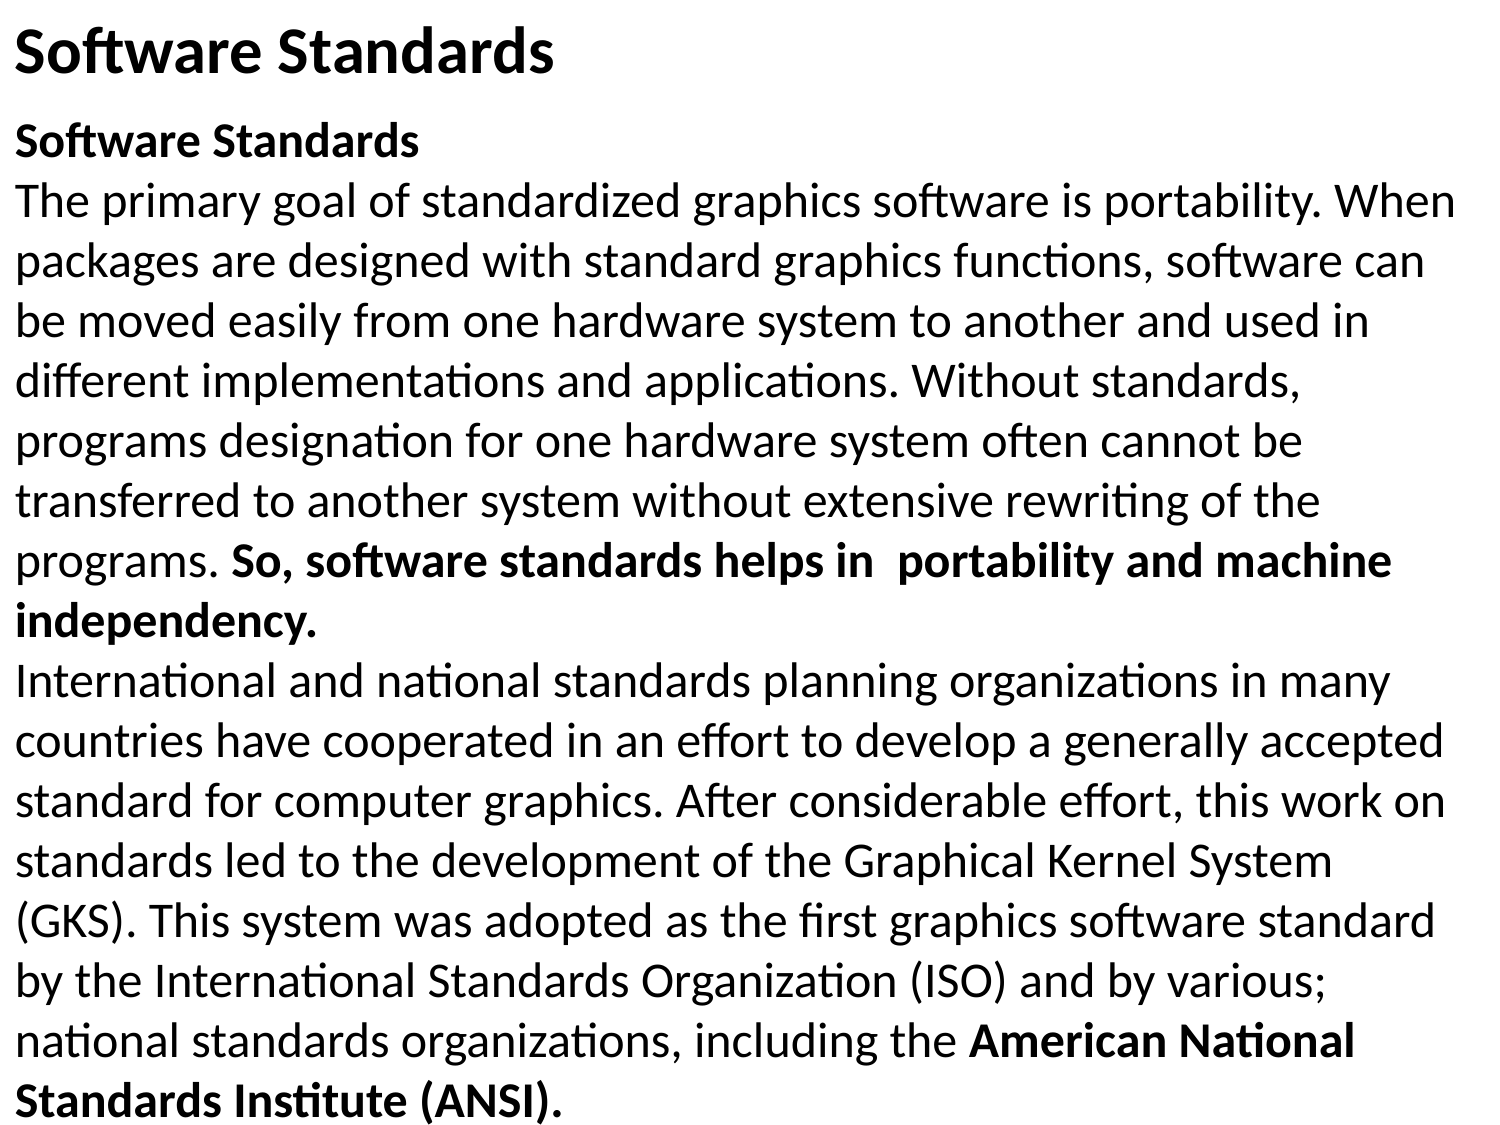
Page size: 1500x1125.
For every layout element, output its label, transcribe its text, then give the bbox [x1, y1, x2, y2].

text_box Software Standards The primary goal of standardized graphics software is portability. When packages are designed with standard graphics functions, software can be moved easily from one hardware system to another and used in different implementations and applications. Without standards, programs designation for one hardware system often cannot be transferred to another system without extensive rewriting of the programs. So, software standards helps in portability and machine independency. International and national standards planning organizations in many countries have cooperated in an effort to develop a generally accepted standard for computer graphics. After considerable effort, this work on standards led to the development of the Graphical Kernel System (GKS). This system was adopted as the first graphics software standard by the International Standards Organization (ISO) and by various; national standards organizations, including the American National Standards Institute (ANSI). [0, 99, 1475, 1125]
text_box Software Standards [0, 0, 1475, 95]
